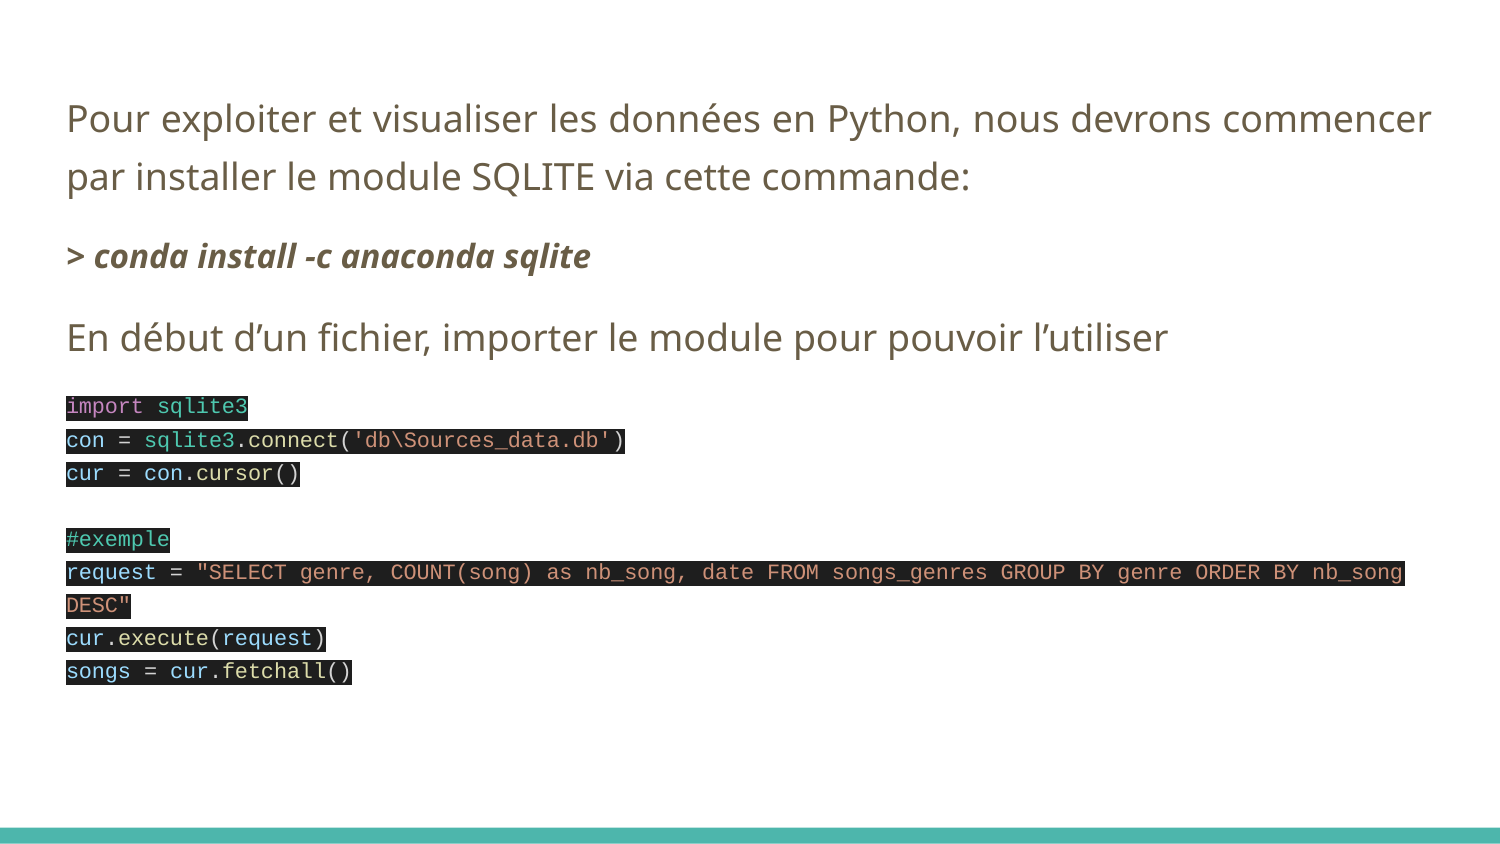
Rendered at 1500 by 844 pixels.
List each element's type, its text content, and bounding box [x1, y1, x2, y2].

list Pour exploiter et visualiser les données en Python, nous devrons commencer par installer le module SQLITE via cette commande: > conda install -c anaconda sqlite En début d’un fichier, importer le module pour pouvoir l’utiliser import sqlite3 con = sqlite3.connect('db\Sources_data.db') cur = con.cursor() #exemple request = "SELECT genre, COUNT(song) as nb_song, date FROM songs_genres GROUP BY genre ORDER BY nb_song DESC" cur.execute(request) songs = cur.fetchall() [51, 69, 1449, 750]
